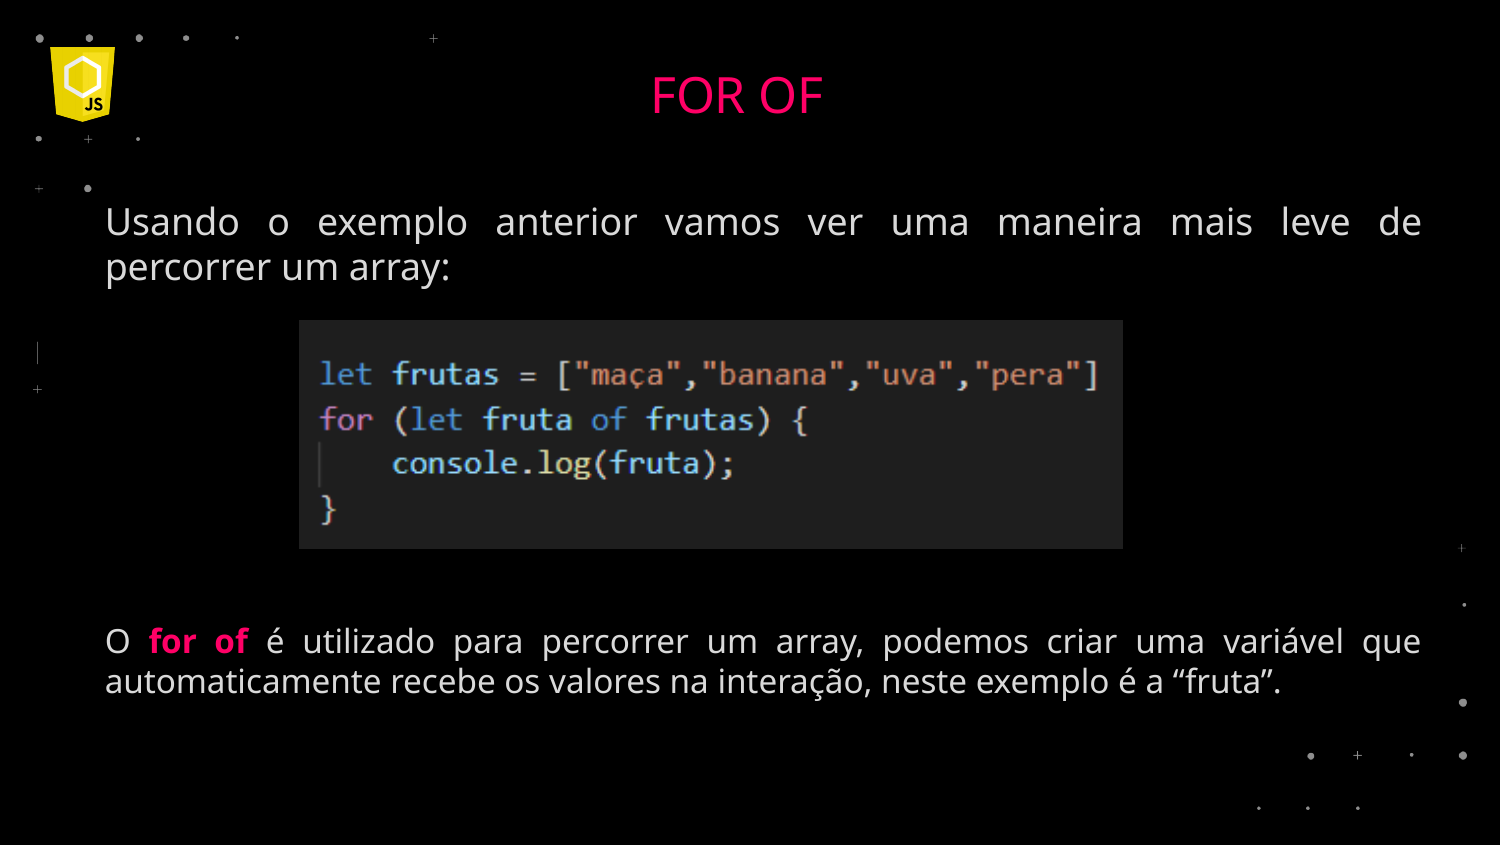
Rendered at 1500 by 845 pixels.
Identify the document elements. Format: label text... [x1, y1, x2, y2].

picture [33, 132, 1467, 810]
text_box FOR OF [26, 54, 1474, 132]
picture [33, 34, 1467, 122]
text_box Usando o exemplo anterior vamos ver uma maneira mais leve de percorrer um array: O for of é utilizado para percorrer um array, podemos criar uma variável que automaticamente recebe os valores na interação, neste exemplo é a “fruta”. [89, 210, 1439, 742]
